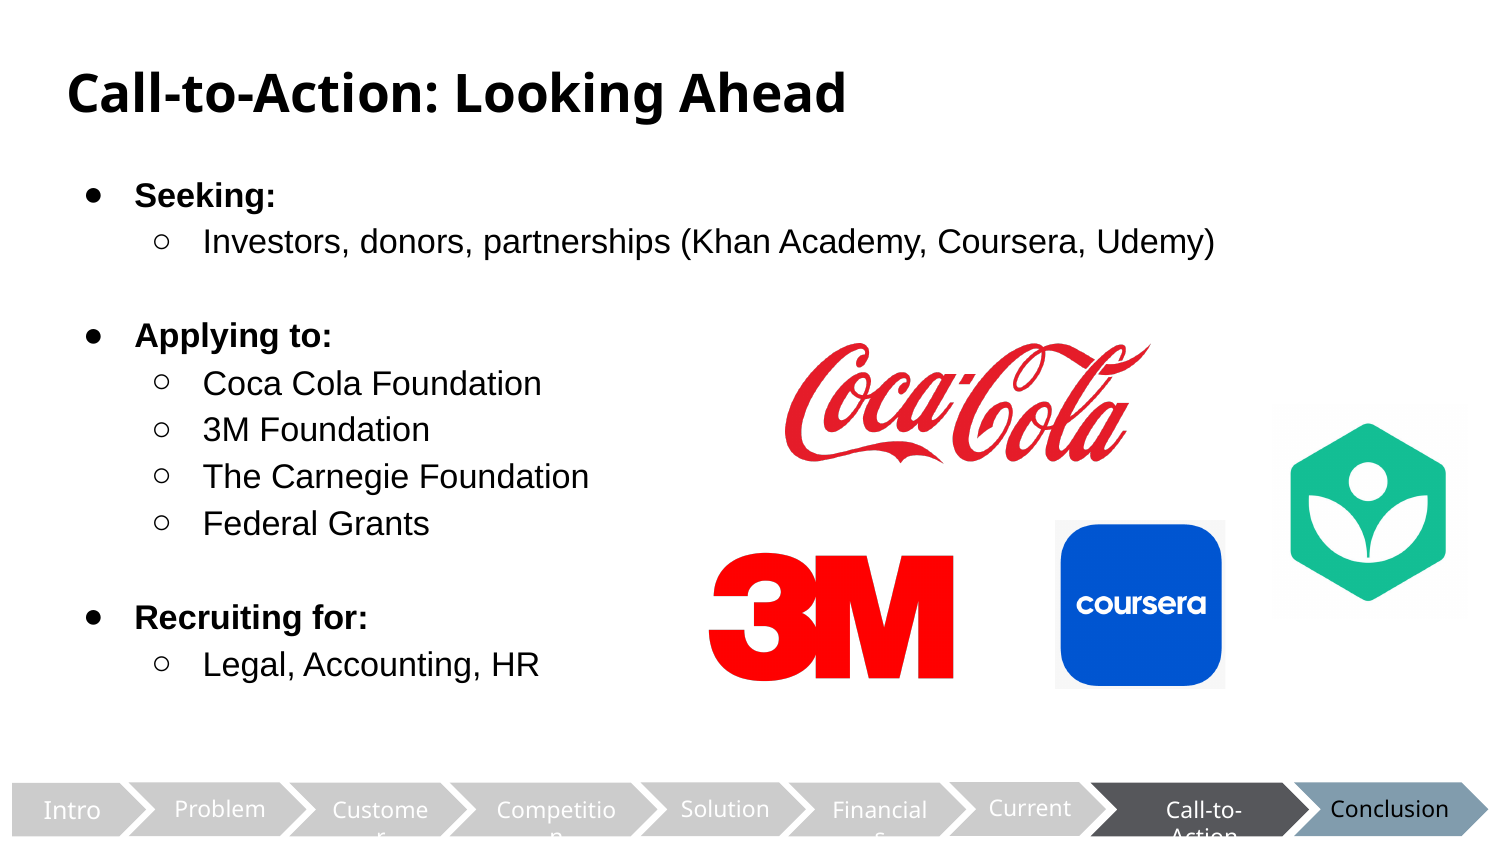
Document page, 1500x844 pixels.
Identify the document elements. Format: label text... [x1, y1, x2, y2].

picture [707, 552, 954, 682]
list Seeking: Investors, donors, partnerships (Khan Academy, Coursera, Udemy) Applying to: Coca Cola Foundation 3M Foundation The Carnegie Foundation Federal Grants Recruiting for: Legal, Accounting, HR [51, 151, 1449, 751]
picture [1054, 520, 1226, 689]
picture [784, 343, 1152, 464]
picture [1271, 404, 1468, 619]
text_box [11, 779, 1489, 839]
title Call-to-Action: Looking Ahead [51, 44, 1449, 139]
